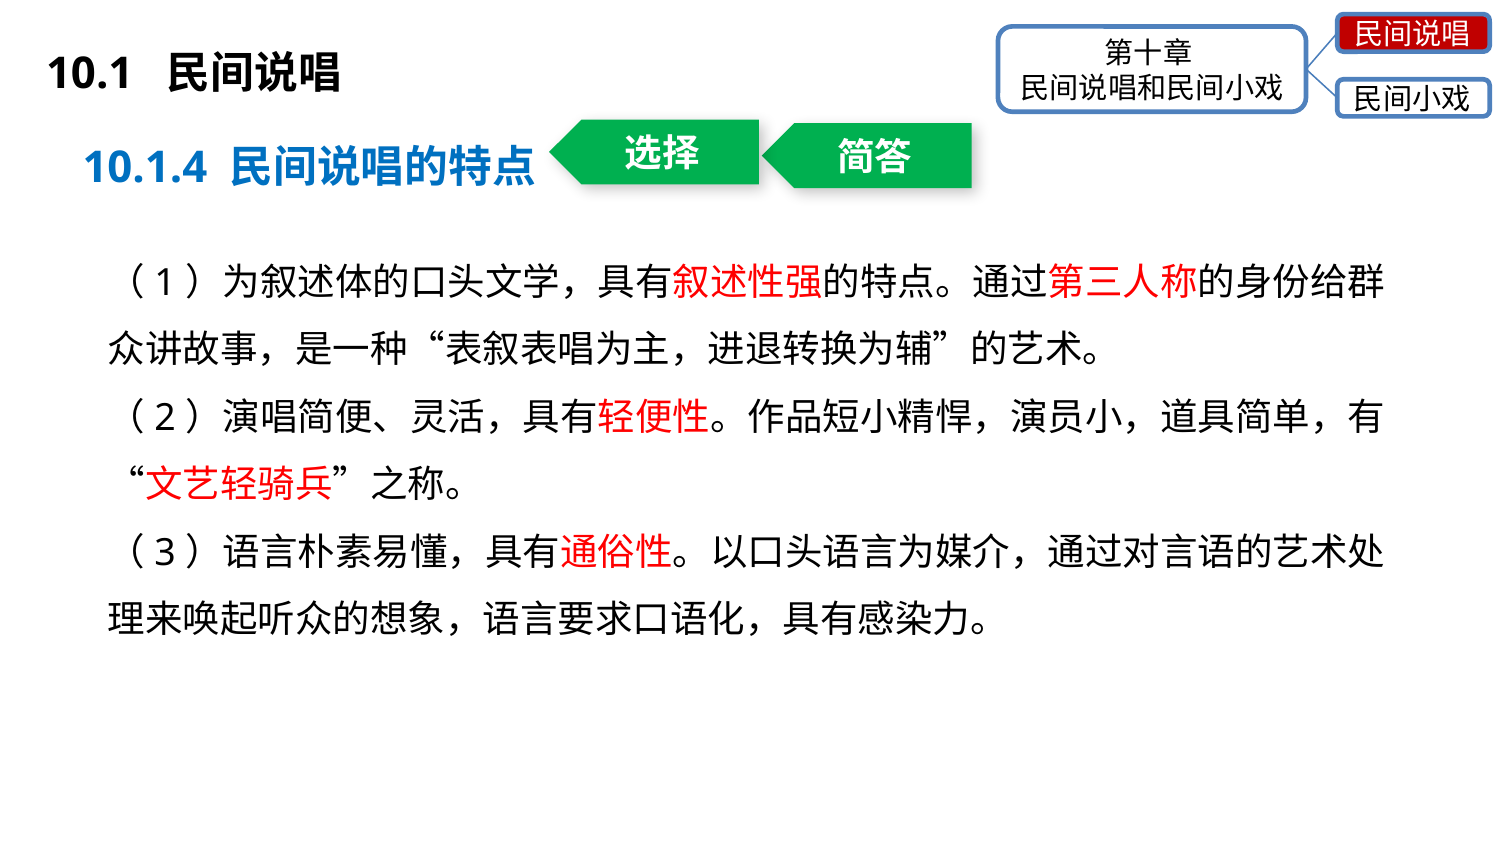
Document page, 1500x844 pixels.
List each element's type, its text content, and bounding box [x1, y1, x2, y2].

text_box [997, 13, 1490, 117]
text_box 10.1.4 民间说唱的特点 [14, 106, 954, 197]
text_box 10.1 民间说唱 [34, 12, 354, 103]
text_box 简答 [774, 121, 974, 191]
text_box 选择 [546, 117, 762, 187]
text_box （1）为叙述体的口头文学，具有叙述性强的特点。通过第三人称的身份给群众讲故事，是一种“表叙表唱为主，进退转换为辅”的艺术。 （2）演唱简便、灵活，具有轻便性。作品短小精悍，演员小，道具简单，有“文艺轻骑兵”之称。 （3）语言朴素易懂，具有通俗性。以口头语言为媒介，通过对言语的艺术处理来唤起听众的想象，语言要求口语化，具有感染力。 [96, 229, 1414, 646]
